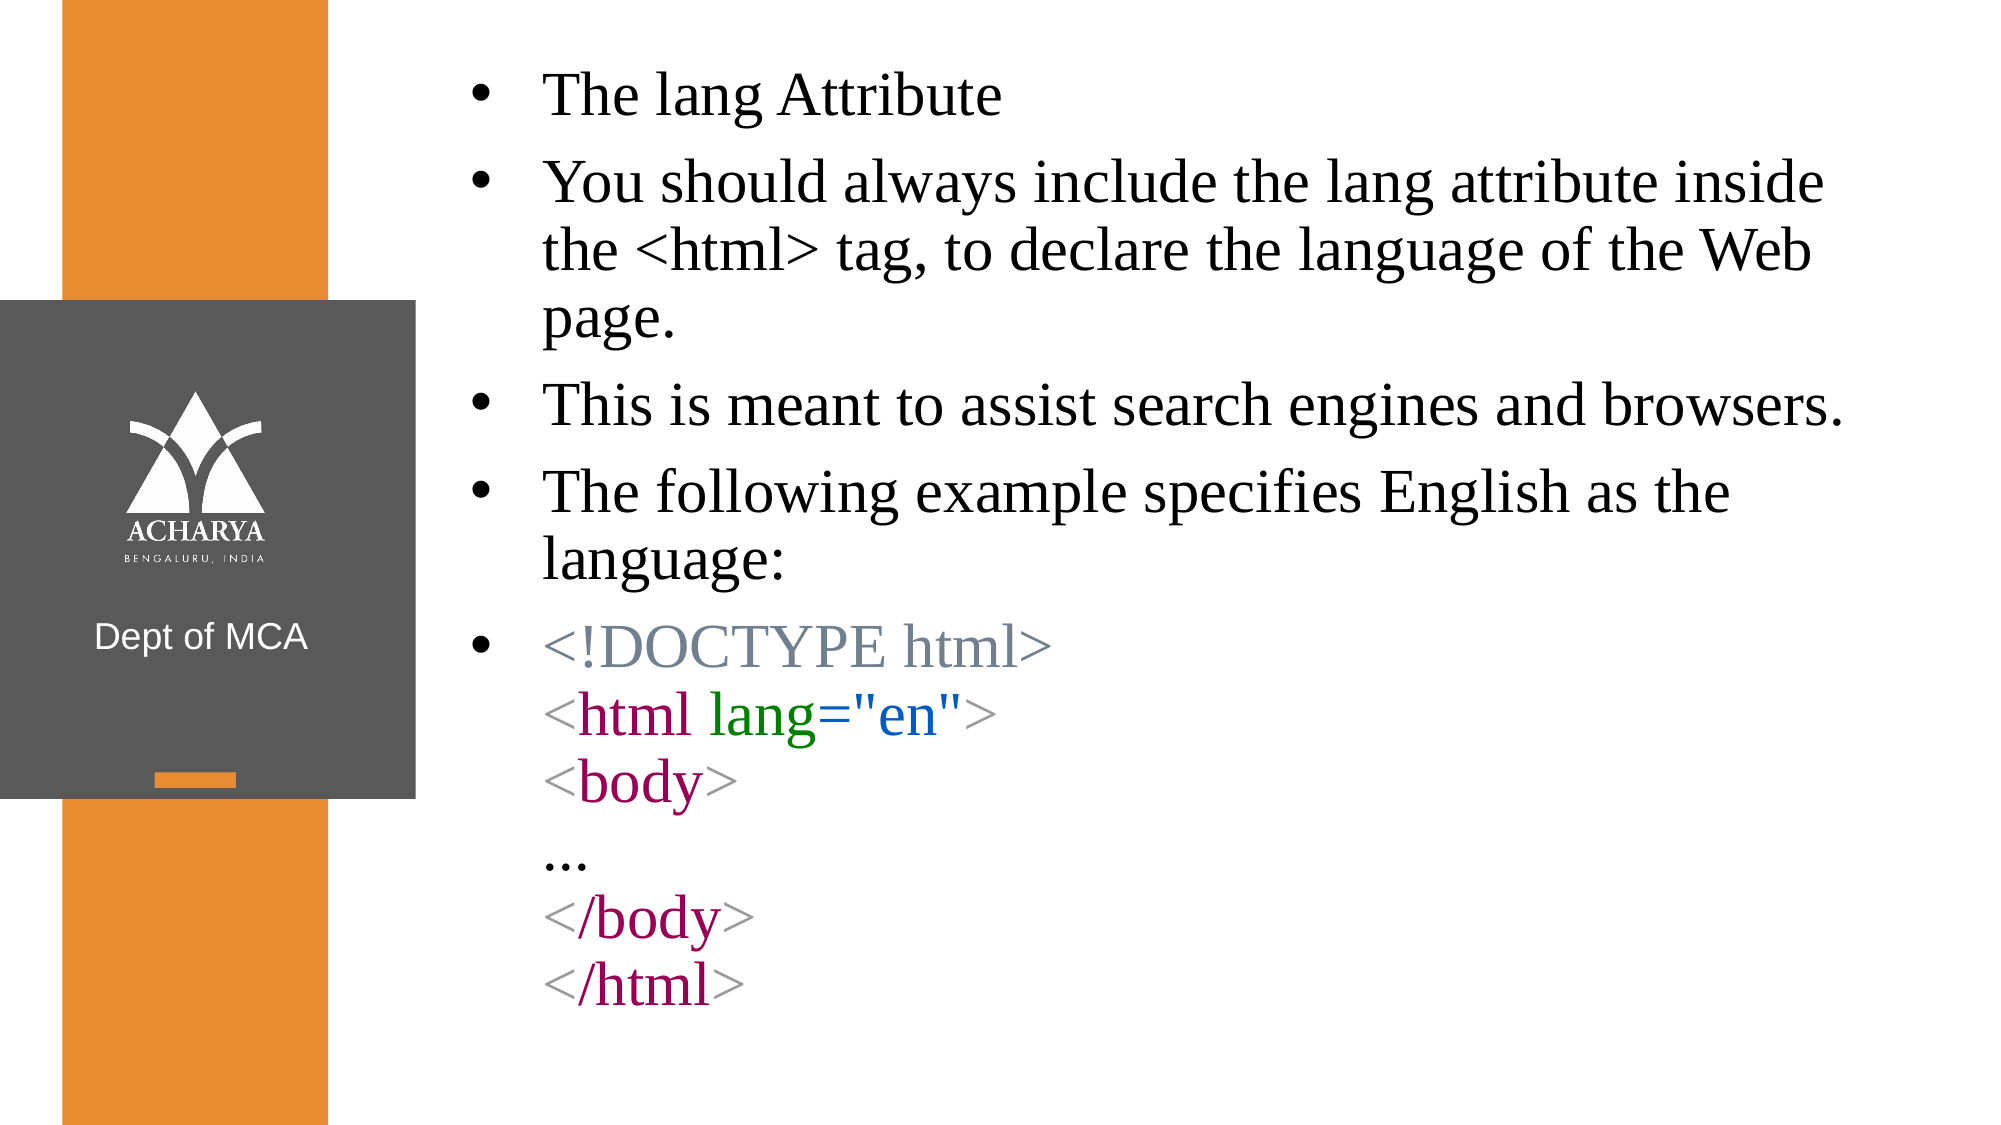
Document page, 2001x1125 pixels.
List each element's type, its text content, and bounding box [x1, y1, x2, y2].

picture [125, 391, 265, 564]
list The lang Attribute You should always include the lang attribute inside the <html> tag, to declare the language of the Web page. This is meant to assist search engines and browsers. The following example specifies English as the language: <!DOCTYPE html> <html lang="en"> <body> ... </body> </html> [451, 53, 1863, 1052]
